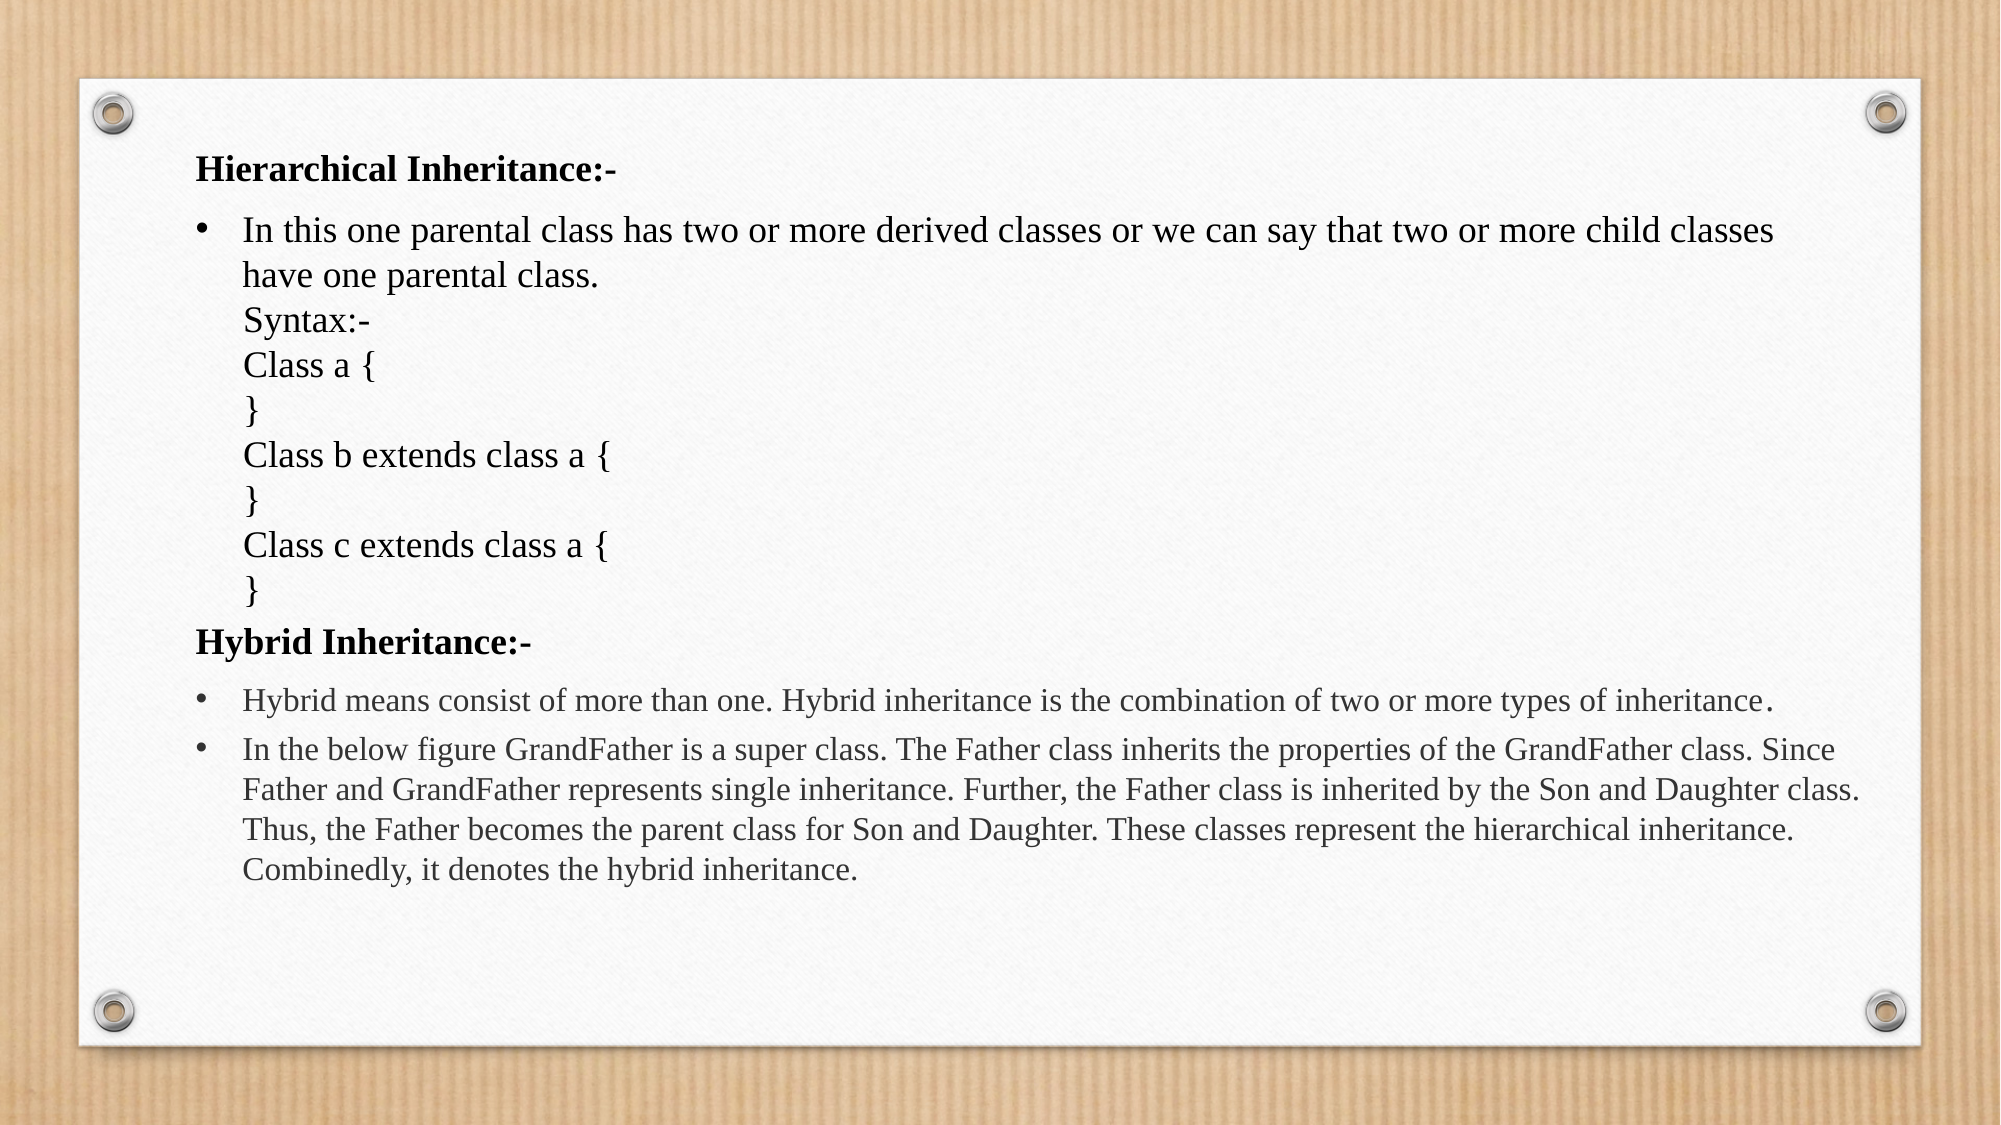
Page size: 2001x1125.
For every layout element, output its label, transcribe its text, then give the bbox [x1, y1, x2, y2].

text_box Hierarchical Inheritance:- [180, 136, 1034, 197]
text_box In the below figure GrandFather is a super class. The Father class inherits the properties of the GrandFather class. Since Father and GrandFather represents single inheritance. Further, the Father class is inherited by the Son and Daughter class. Thus, the Father becomes the parent class for Son and Daughter. These classes represent the hierarchical inheritance. Combinedly, it denotes the hybrid inheritance. [180, 719, 1881, 895]
text_box Hybrid Inheritance:- [180, 610, 1181, 670]
text_box In this one parental class has two or more derived classes or we can say that two or more child classes have one parental class. Syntax:- Class a { } Class b extends class a { } Class c extends class a { } [180, 197, 1824, 618]
text_box Hybrid means consist of more than one. Hybrid inheritance is the combination of two or more types of inheritance. [180, 670, 1820, 719]
picture [0, 0, 2001, 1125]
